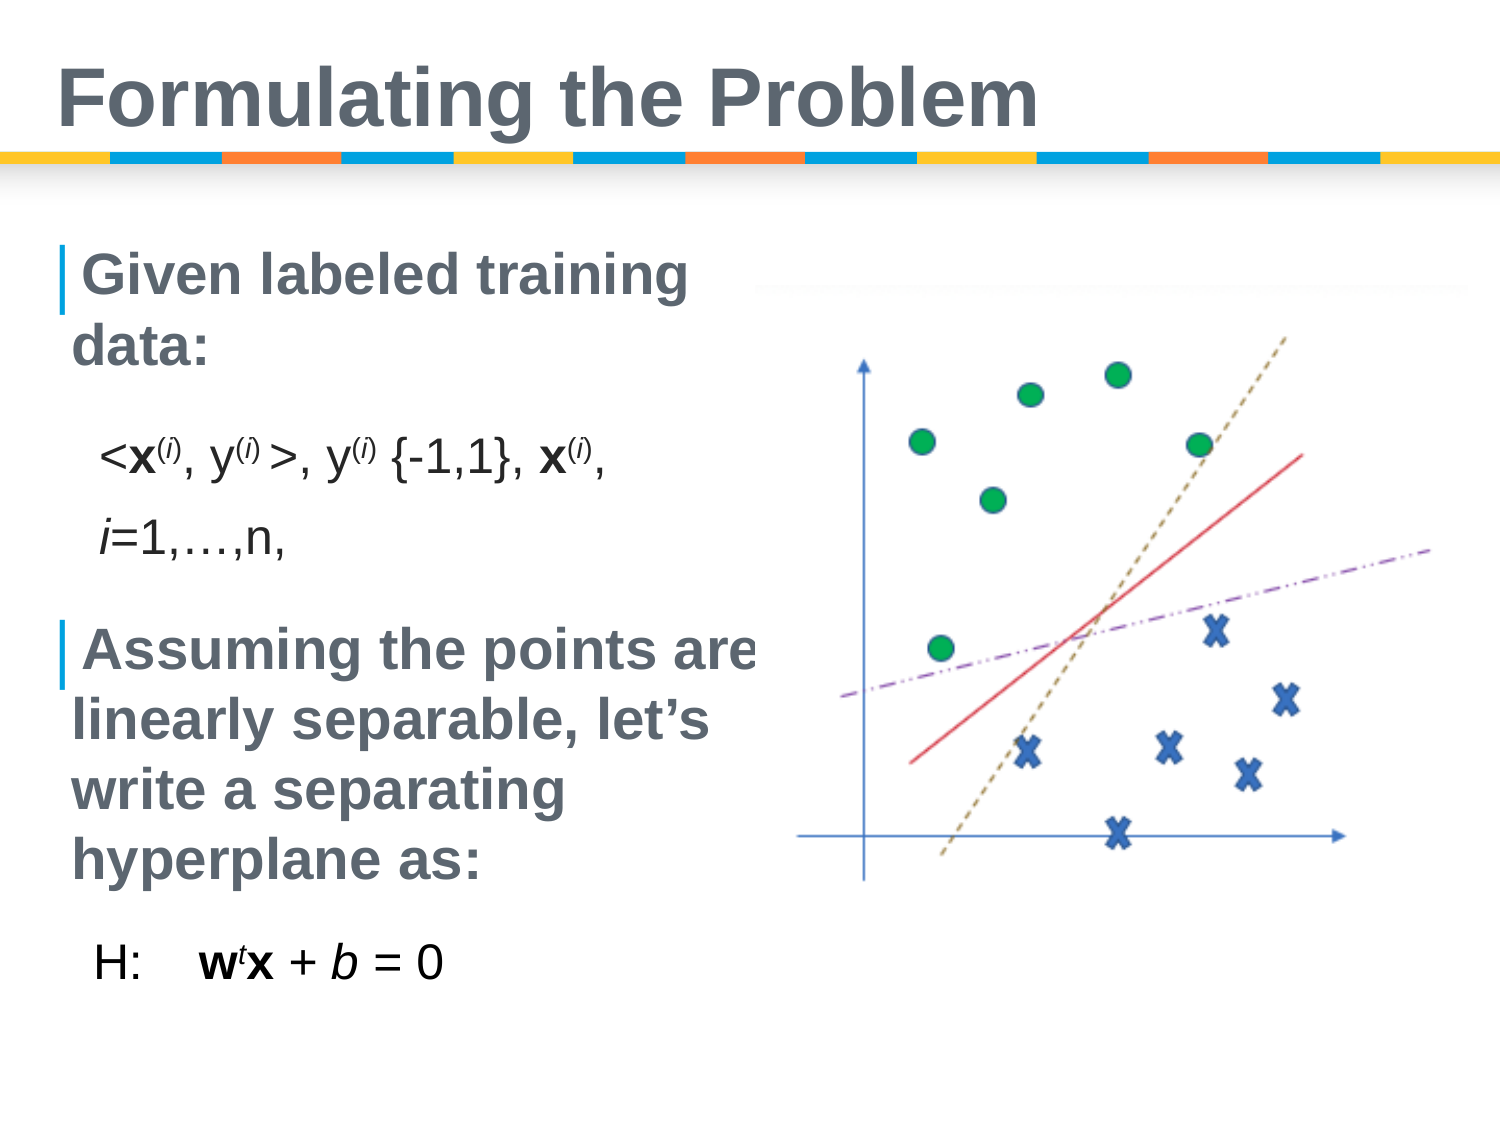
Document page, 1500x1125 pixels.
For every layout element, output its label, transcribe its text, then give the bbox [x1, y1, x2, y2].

title Formulating the Problem [41, 30, 1500, 169]
text_box H: wtx + b = 0 [78, 922, 459, 998]
picture [755, 285, 1469, 894]
